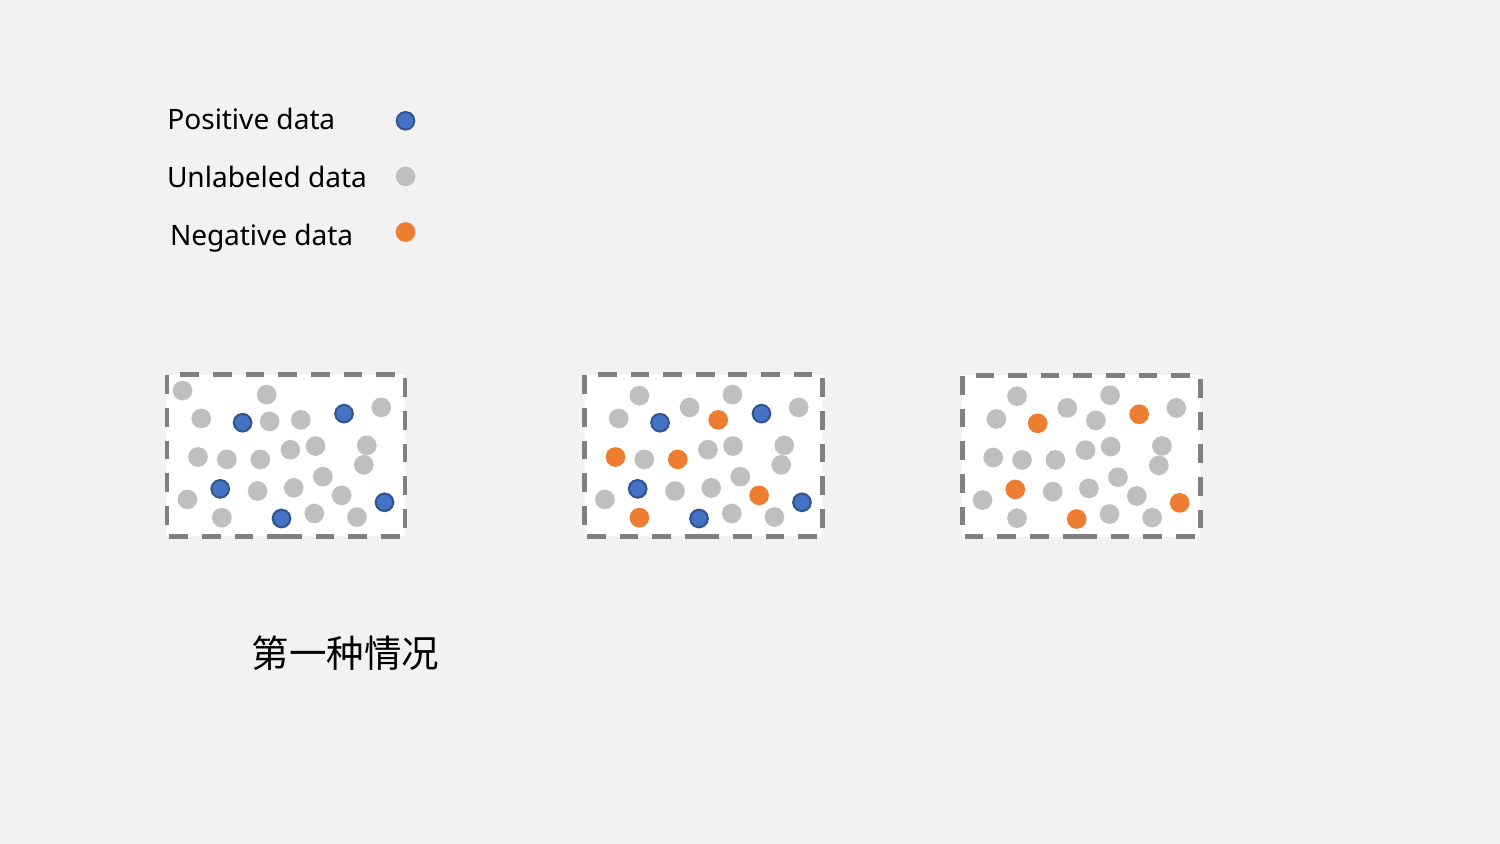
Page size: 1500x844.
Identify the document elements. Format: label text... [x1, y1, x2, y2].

text_box [629, 385, 650, 406]
text_box [305, 436, 326, 456]
text_box [1085, 410, 1106, 431]
text_box [764, 507, 785, 528]
text_box [347, 507, 367, 528]
text_box [374, 492, 395, 513]
text_box [667, 449, 688, 470]
text_box [972, 490, 993, 511]
text_box [584, 374, 824, 537]
text_box [395, 110, 416, 131]
text_box [1142, 507, 1163, 528]
text_box [177, 489, 198, 510]
text_box [1005, 479, 1026, 500]
text_box [1057, 398, 1078, 418]
text_box [605, 447, 626, 467]
text_box [721, 503, 742, 524]
text_box [371, 397, 392, 418]
text_box [697, 439, 718, 460]
text_box [304, 503, 325, 524]
text_box [701, 477, 722, 498]
text_box [1151, 435, 1172, 456]
text_box [983, 447, 1004, 468]
text_box [1100, 385, 1120, 406]
text_box [290, 409, 311, 430]
text_box [395, 166, 416, 187]
text_box [172, 380, 193, 401]
text_box [250, 449, 271, 470]
text_box [216, 449, 237, 470]
text_box [627, 478, 648, 499]
text_box [1129, 404, 1150, 425]
text_box Unlabeled data [152, 152, 382, 201]
text_box [1100, 436, 1121, 457]
text_box [650, 412, 670, 433]
text_box [749, 485, 770, 506]
text_box [788, 397, 809, 418]
text_box [280, 439, 301, 460]
text_box Negative data [155, 210, 368, 259]
text_box [1027, 413, 1048, 434]
text_box [259, 411, 280, 432]
text_box [1007, 508, 1027, 529]
text_box [594, 489, 615, 510]
text_box [353, 455, 374, 475]
text_box [730, 466, 751, 487]
text_box [961, 374, 1201, 538]
text_box [1169, 492, 1190, 513]
text_box [256, 384, 277, 405]
text_box [1007, 386, 1027, 407]
text_box [1066, 509, 1087, 529]
text_box [1042, 481, 1063, 502]
text_box [1012, 449, 1032, 470]
text_box [689, 508, 709, 529]
text_box [271, 508, 292, 529]
text_box [708, 409, 729, 430]
text_box [395, 222, 416, 242]
text_box [188, 447, 208, 467]
text_box [210, 478, 231, 499]
text_box [792, 492, 812, 513]
text_box [1108, 467, 1128, 488]
text_box Positive data [152, 94, 351, 143]
text_box [771, 455, 792, 475]
text_box [211, 507, 232, 528]
text_box [1148, 455, 1169, 476]
text_box [247, 481, 268, 501]
text_box [679, 397, 700, 418]
text_box [1045, 449, 1066, 470]
text_box [665, 481, 685, 501]
text_box [723, 436, 743, 456]
text_box [986, 409, 1007, 429]
text_box [634, 449, 655, 470]
text_box [232, 412, 253, 433]
text_box [312, 466, 333, 487]
text_box [166, 374, 406, 537]
text_box [283, 477, 304, 498]
text_box [751, 403, 772, 424]
text_box [1099, 504, 1120, 524]
text_box [356, 435, 377, 456]
text_box [334, 403, 354, 424]
text_box [331, 485, 352, 506]
text_box [191, 408, 212, 429]
text_box 第一种情况 [236, 622, 455, 683]
text_box [608, 408, 629, 429]
text_box [1166, 398, 1187, 418]
text_box [1078, 478, 1099, 499]
text_box [1126, 486, 1147, 506]
text_box [629, 507, 650, 528]
text_box [774, 435, 795, 456]
text_box [722, 384, 743, 405]
text_box [1075, 440, 1096, 461]
